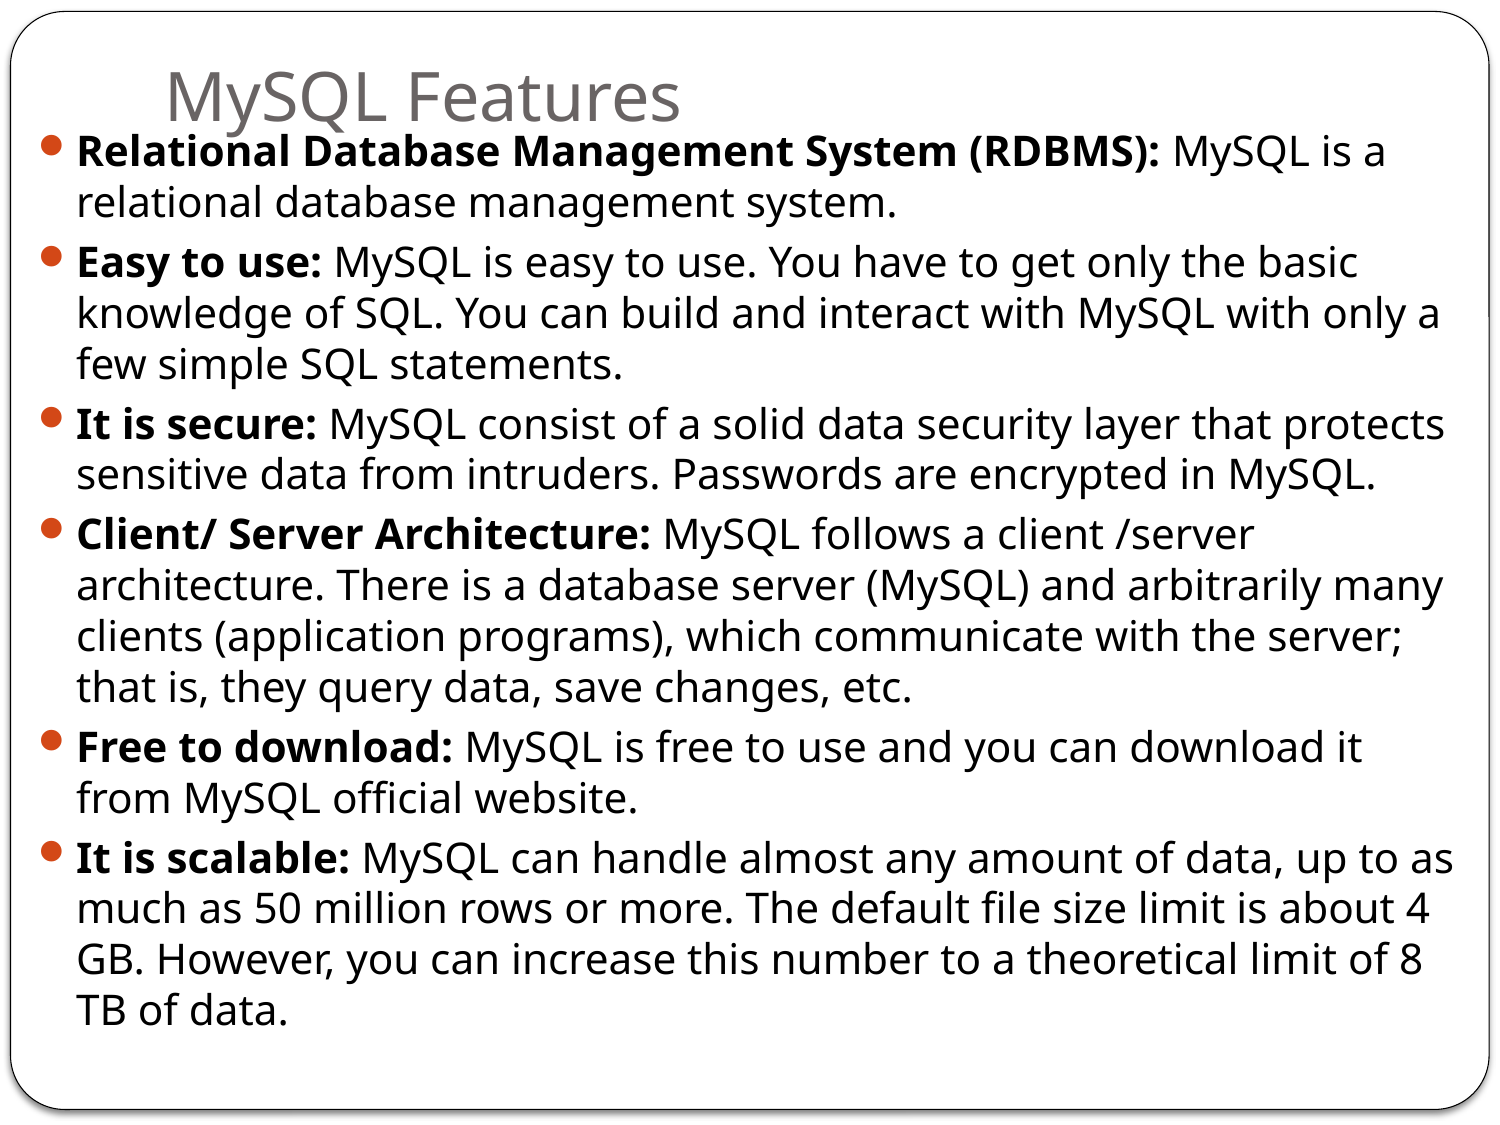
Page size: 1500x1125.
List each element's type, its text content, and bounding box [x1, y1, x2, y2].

title MySQL Features [150, 45, 1425, 117]
list Relational Database Management System (RDBMS): MySQL is a relational database management system. Easy to use: MySQL is easy to use. You have to get only the basic knowledge of SQL. You can build and interact with MySQL with only a few simple SQL statements. It is secure: MySQL consist of a solid data security layer that protects sensitive data from intruders. Passwords are encrypted in MySQL. Client/ Server Architecture: MySQL follows a client /server architecture. There is a database server (MySQL) and arbitrarily many clients (application programs), which communicate with the server; that is, they query data, save changes, etc. Free to download: MySQL is free to use and you can download it from MySQL official website. It is scalable: MySQL can handle almost any amount of data, up to as much as 50 million rows or more. The default file size limit is about 4 GB. However, you can increase this number to a theoretical limit of 8 TB of data. [23, 117, 1477, 1090]
